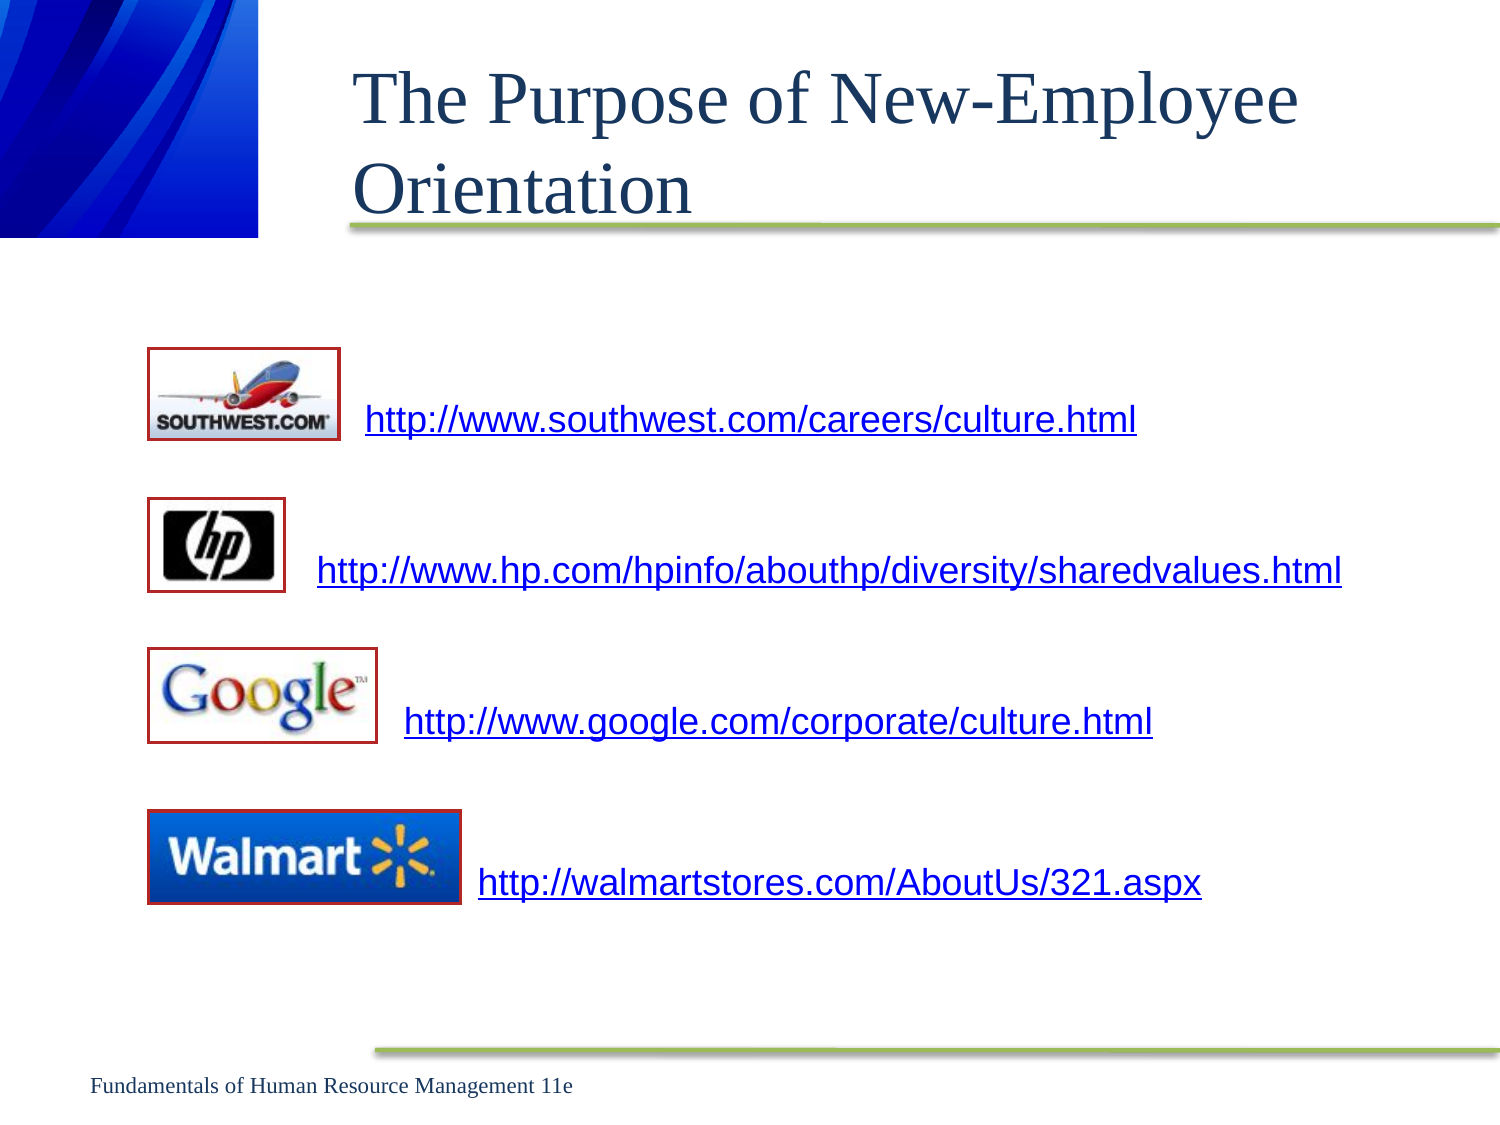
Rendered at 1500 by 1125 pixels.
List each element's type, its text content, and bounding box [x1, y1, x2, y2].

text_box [149, 349, 1363, 448]
footer Fundamentals of Human Resource Management 11e [75, 1042, 779, 1125]
picture [0, 0, 259, 238]
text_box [149, 499, 1360, 600]
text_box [149, 649, 1170, 751]
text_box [149, 812, 1218, 912]
title The Purpose of New-Employee Orientation [337, 44, 1426, 233]
